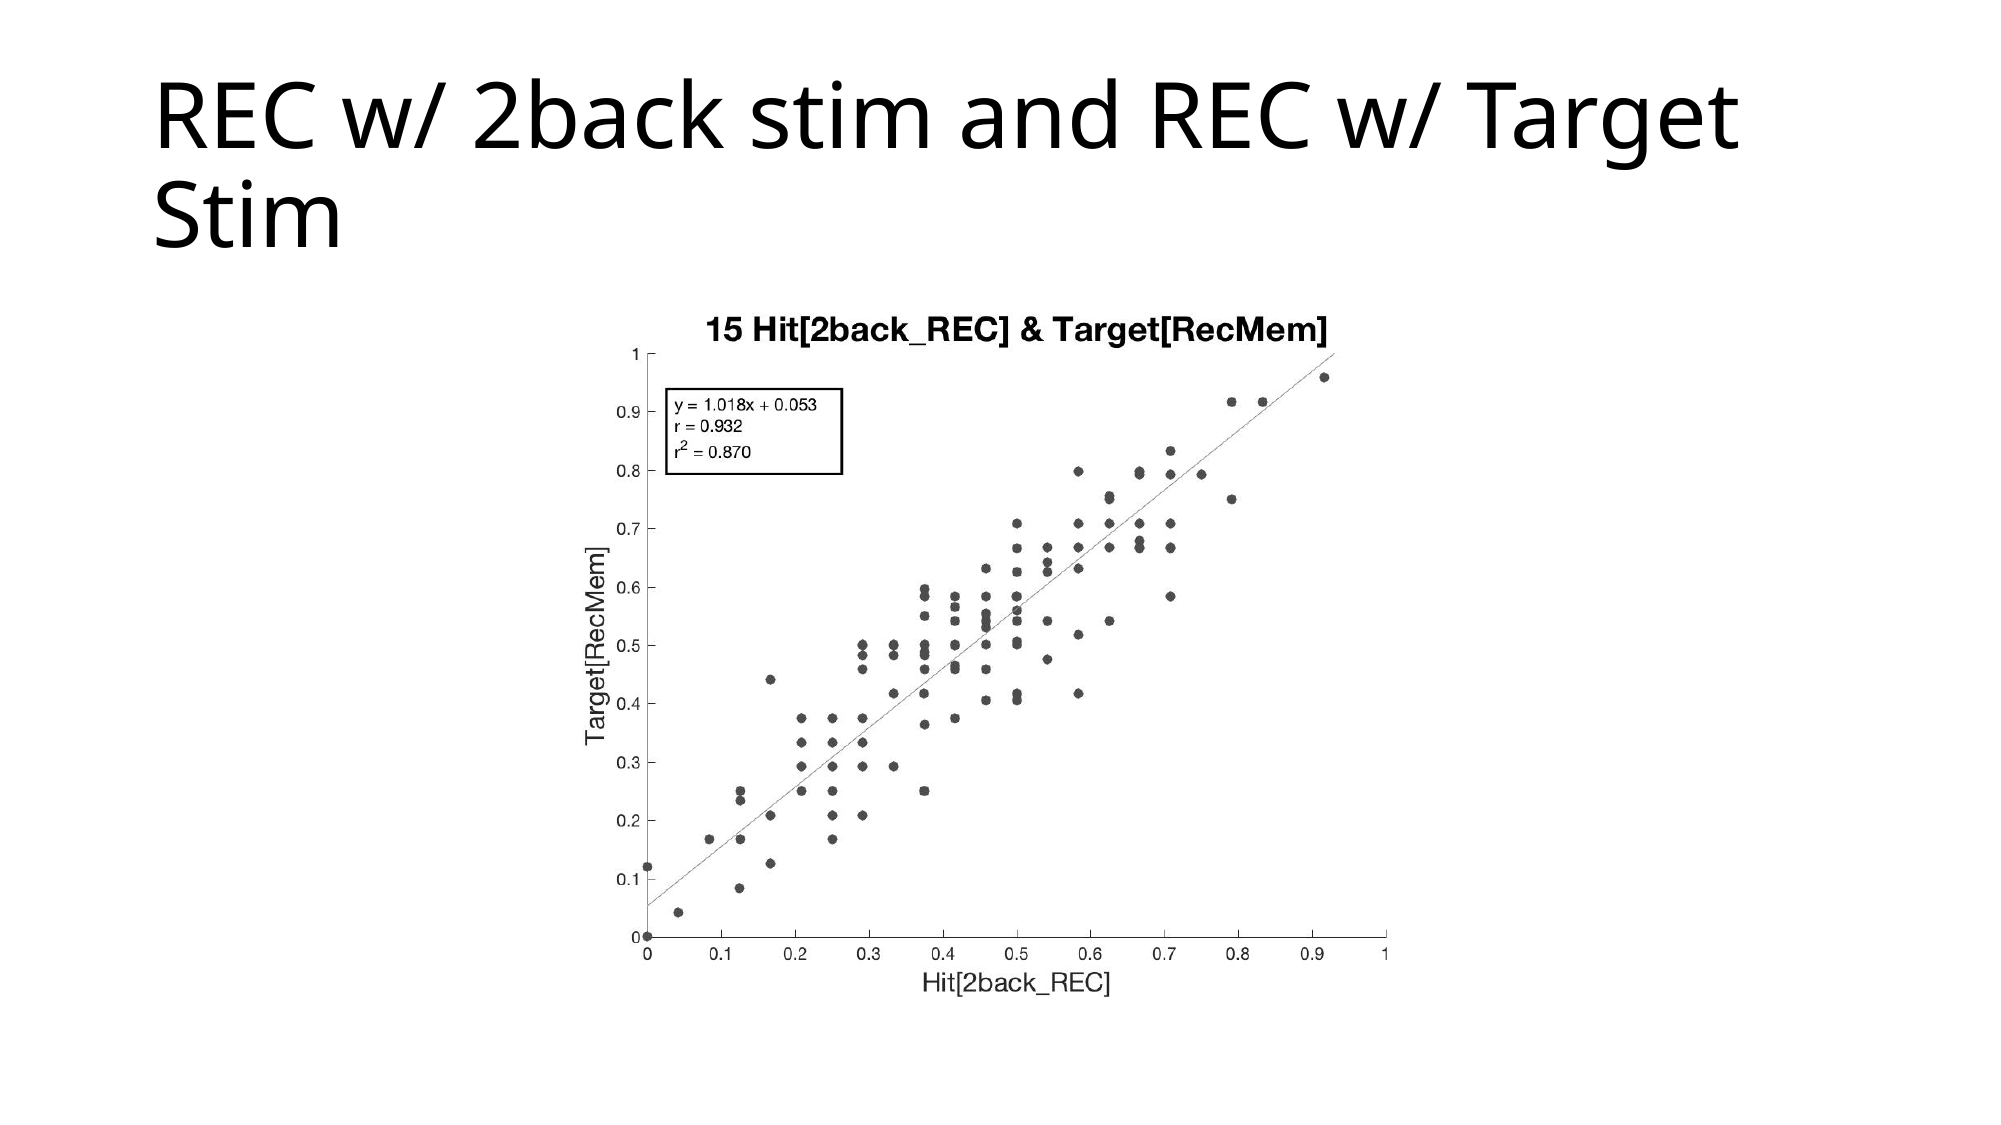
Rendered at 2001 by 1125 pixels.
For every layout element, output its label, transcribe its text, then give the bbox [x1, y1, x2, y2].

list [523, 299, 1476, 1014]
title REC w/ 2back stim and REC w/ Target Stim [137, 59, 1863, 278]
